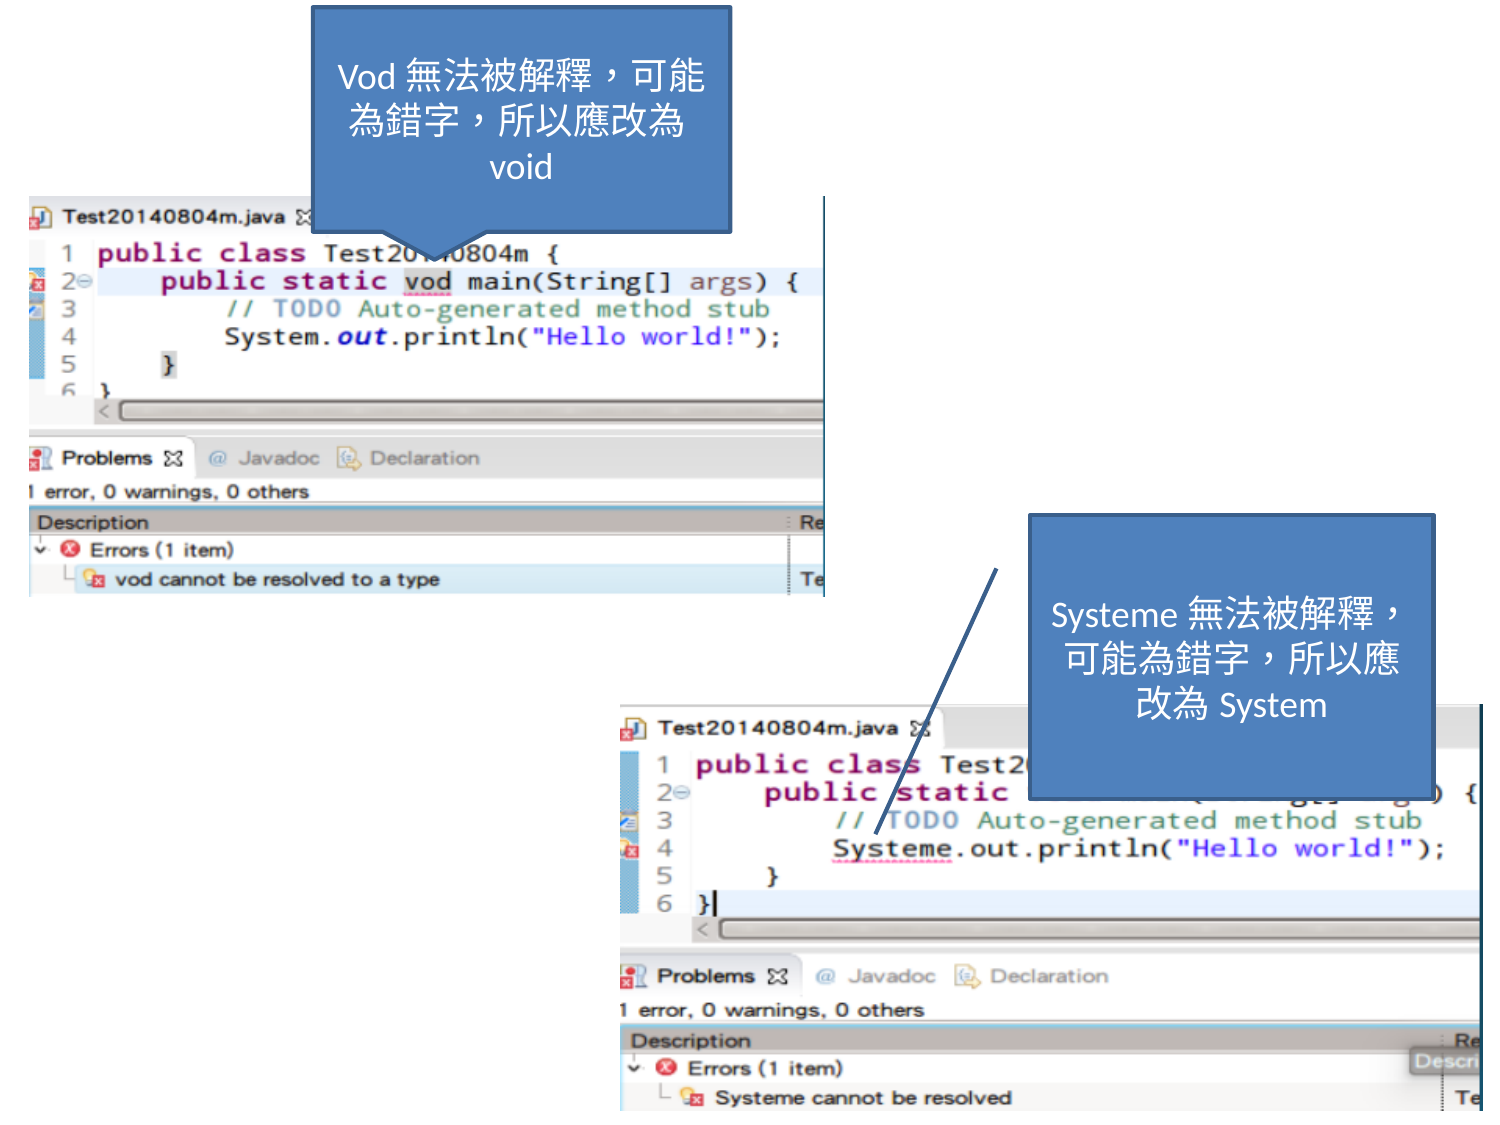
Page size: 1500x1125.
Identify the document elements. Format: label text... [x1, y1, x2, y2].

text_box Vod無法被解釋，可能為錯字，所以應改為void [310, 5, 733, 194]
picture [29, 195, 826, 597]
text_box Systeme無法被解釋，可能為錯字，所以應改為System [1028, 513, 1436, 702]
picture [619, 703, 1483, 1111]
text_box Systeme無法被解釋，可能為錯字，所以應改為System [933, 567, 999, 702]
